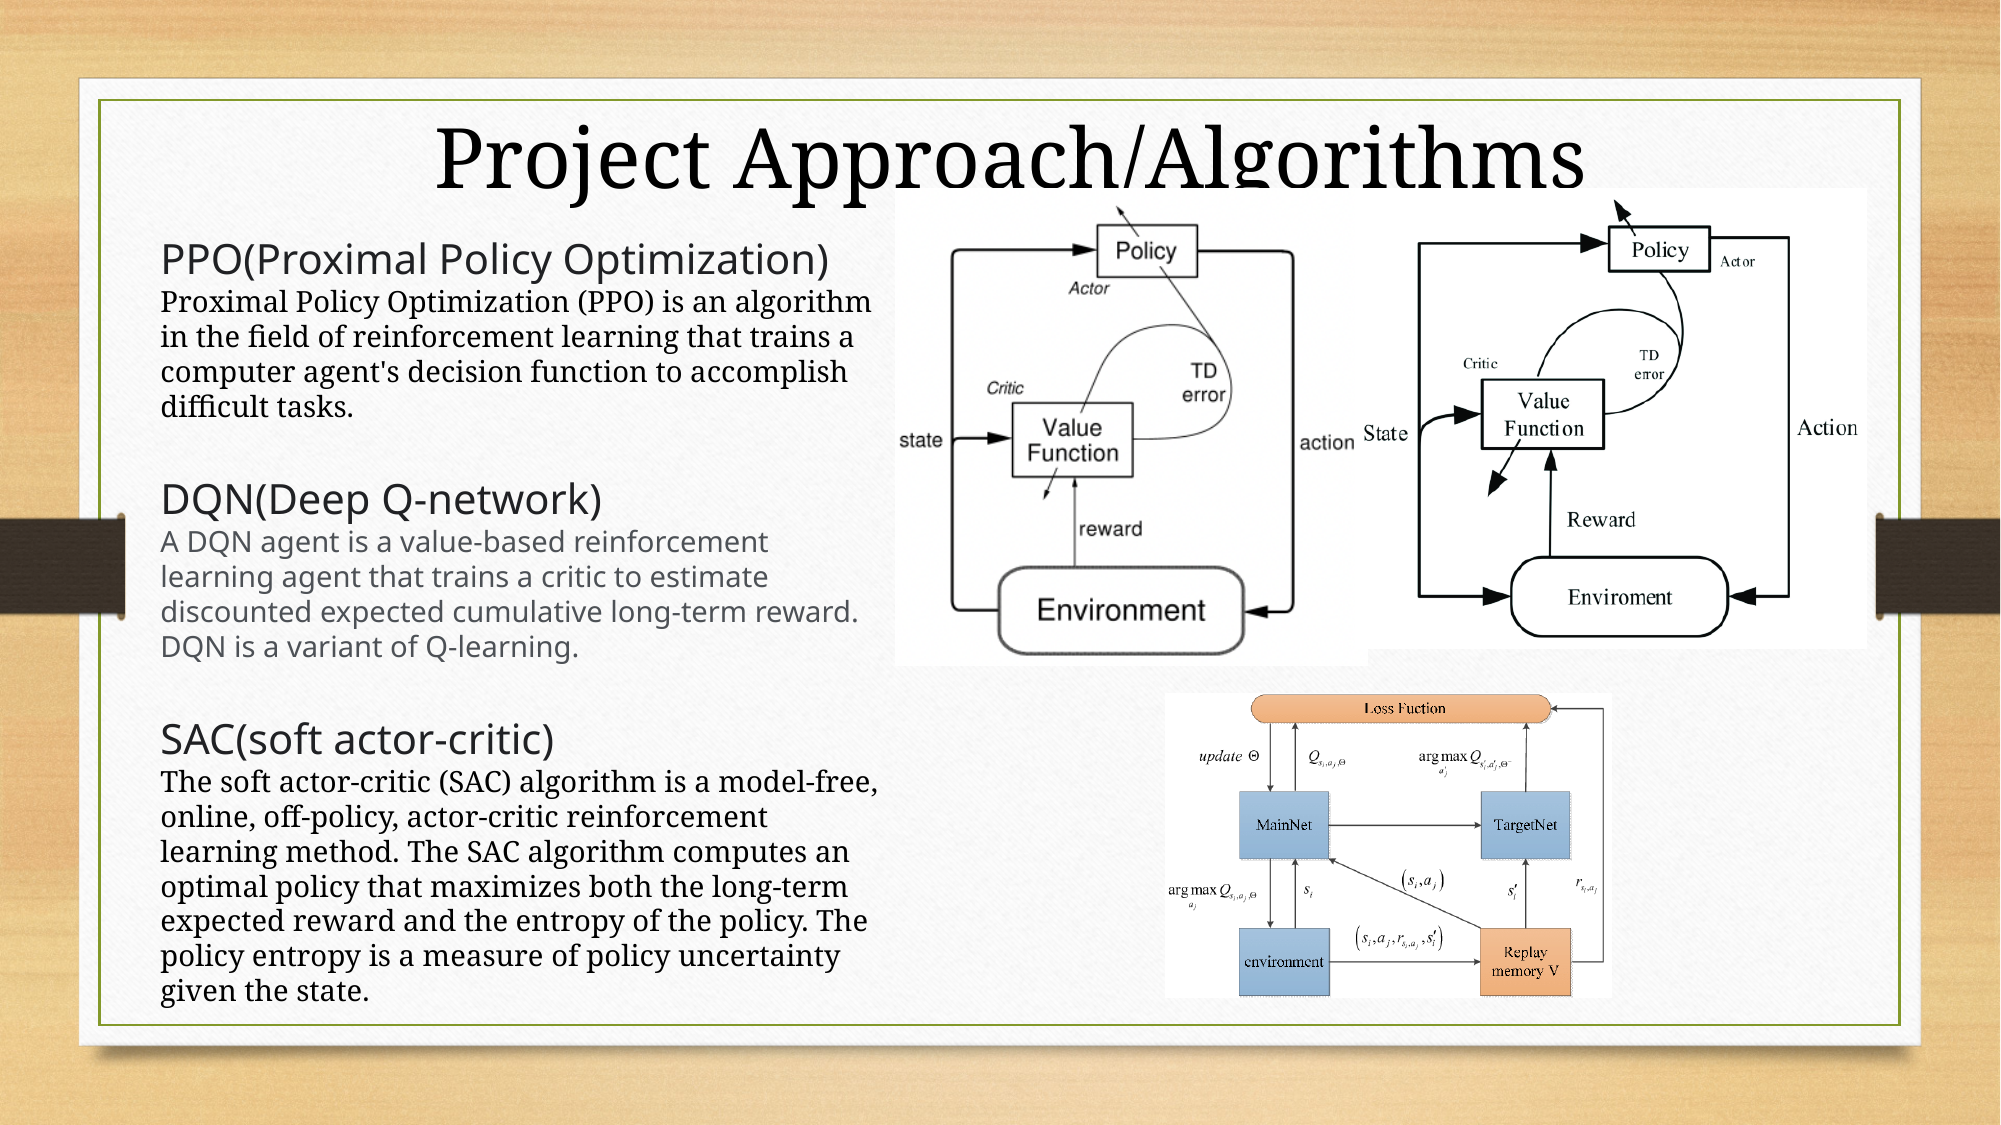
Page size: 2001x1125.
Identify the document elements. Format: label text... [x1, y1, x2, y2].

text_box Project Approach/Algorithms [104, 97, 1917, 213]
text_box PPO(Proximal Policy Optimization) Proximal Policy Optimization (PPO) is an algorithm in the field of reinforcement learning that trains a computer agent's decision function to accomplish difficult tasks. DQN(Deep Q-network) A DQN agent is a value-based reinforcement learning agent that trains a critic to estimate discounted expected cumulative long-term reward. DQN is a variant of Q-learning. SAC(soft actor-critic) The soft actor-critic (SAC) algorithm is a model-free, online, off-policy, actor-critic reinforcement learning method. The SAC algorithm computes an optimal policy that maximizes both the long-term expected reward and the entropy of the policy. The policy entropy is a measure of policy uncertainty given the state. [145, 225, 896, 1066]
picture [0, 0, 2001, 1125]
